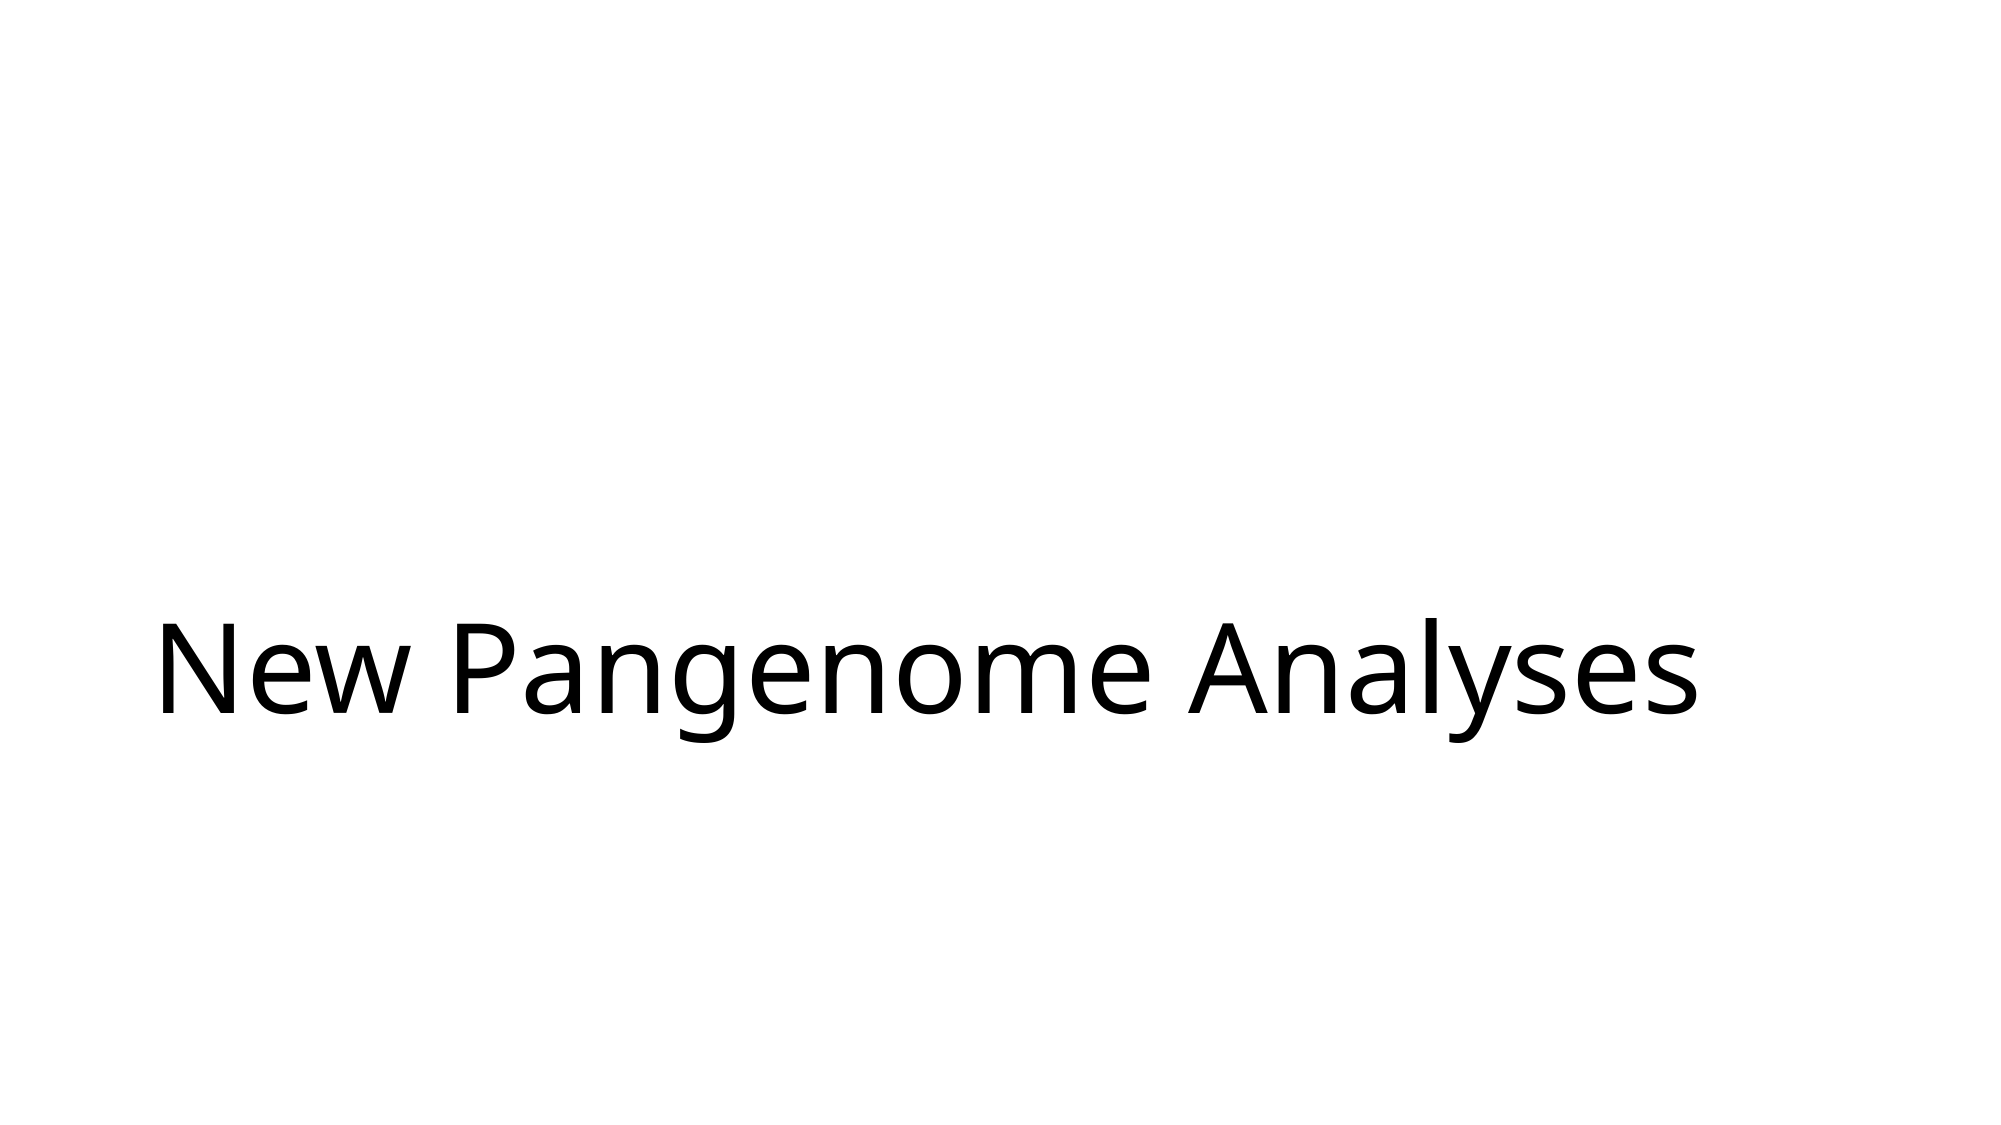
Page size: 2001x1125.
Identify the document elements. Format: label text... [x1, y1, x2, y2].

title New Pangenome Analyses [136, 280, 1862, 749]
